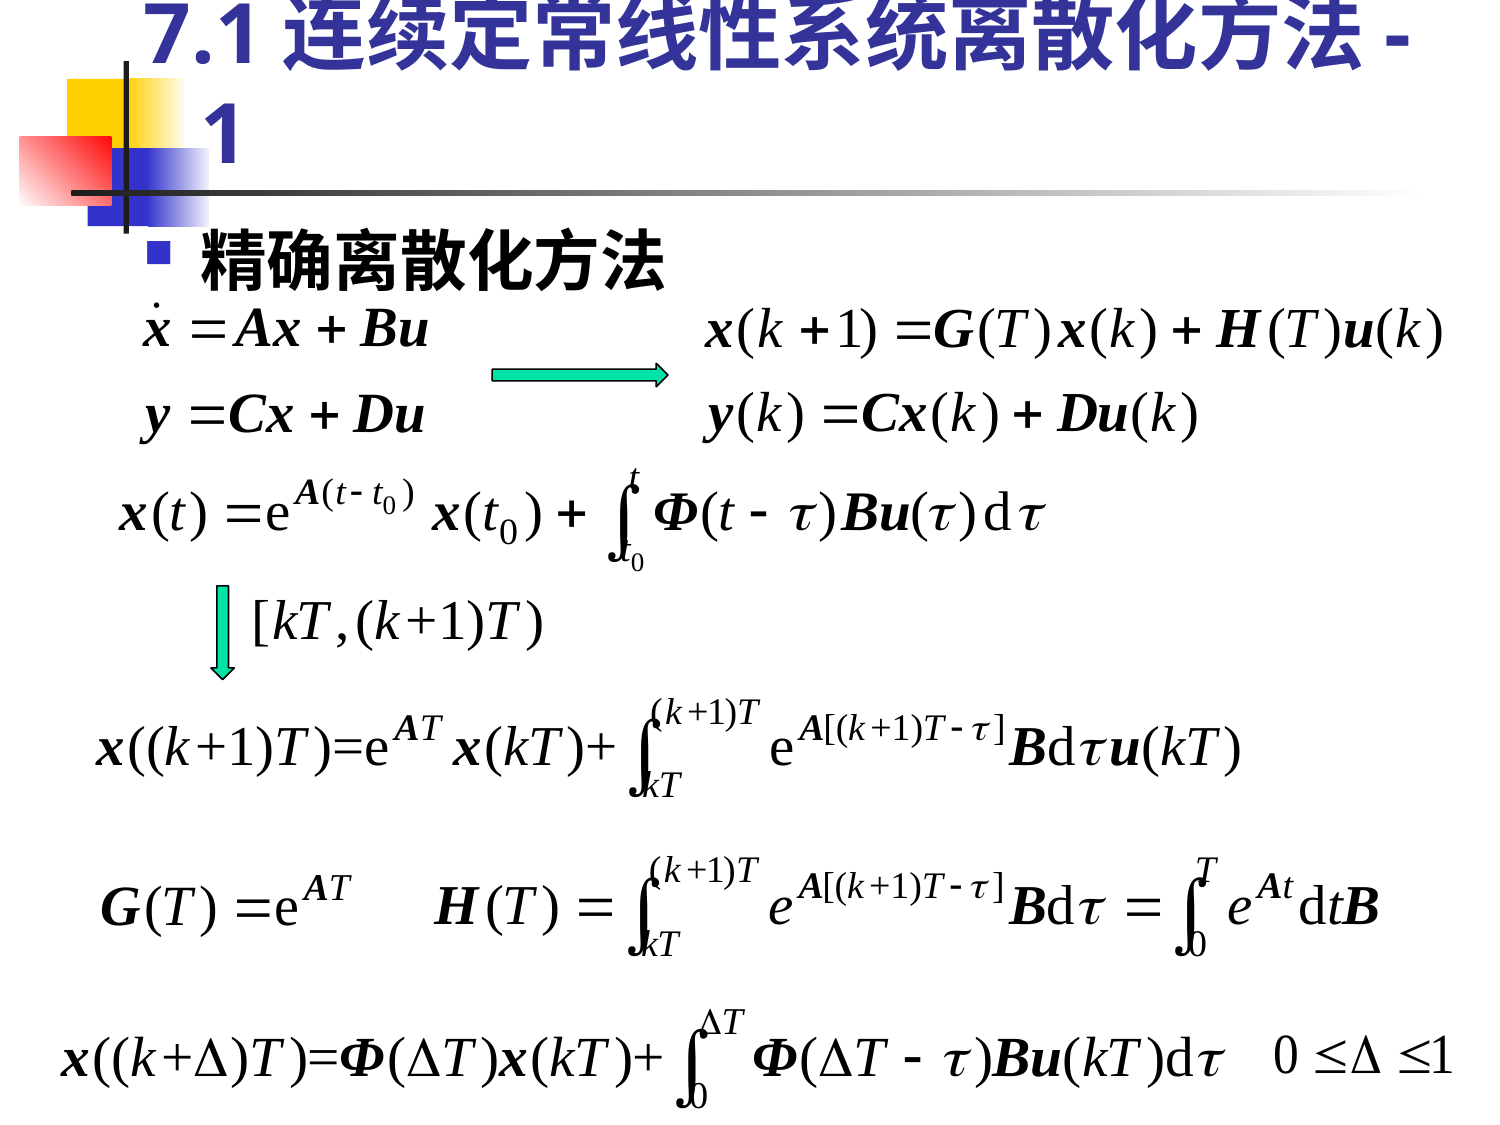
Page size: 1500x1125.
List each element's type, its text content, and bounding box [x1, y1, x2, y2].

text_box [93, 854, 367, 954]
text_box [1265, 1018, 1463, 1091]
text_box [128, 292, 443, 444]
text_box [210, 593, 235, 679]
text_box [492, 363, 668, 387]
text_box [421, 837, 1392, 974]
list 精确离散化方法 [128, 210, 1470, 329]
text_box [245, 585, 558, 667]
title 7.1连续定常线性系统离散化方法-1 [128, 1, 1467, 188]
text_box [46, 989, 1240, 1125]
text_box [104, 444, 1061, 584]
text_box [690, 292, 1456, 460]
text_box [81, 679, 1253, 815]
